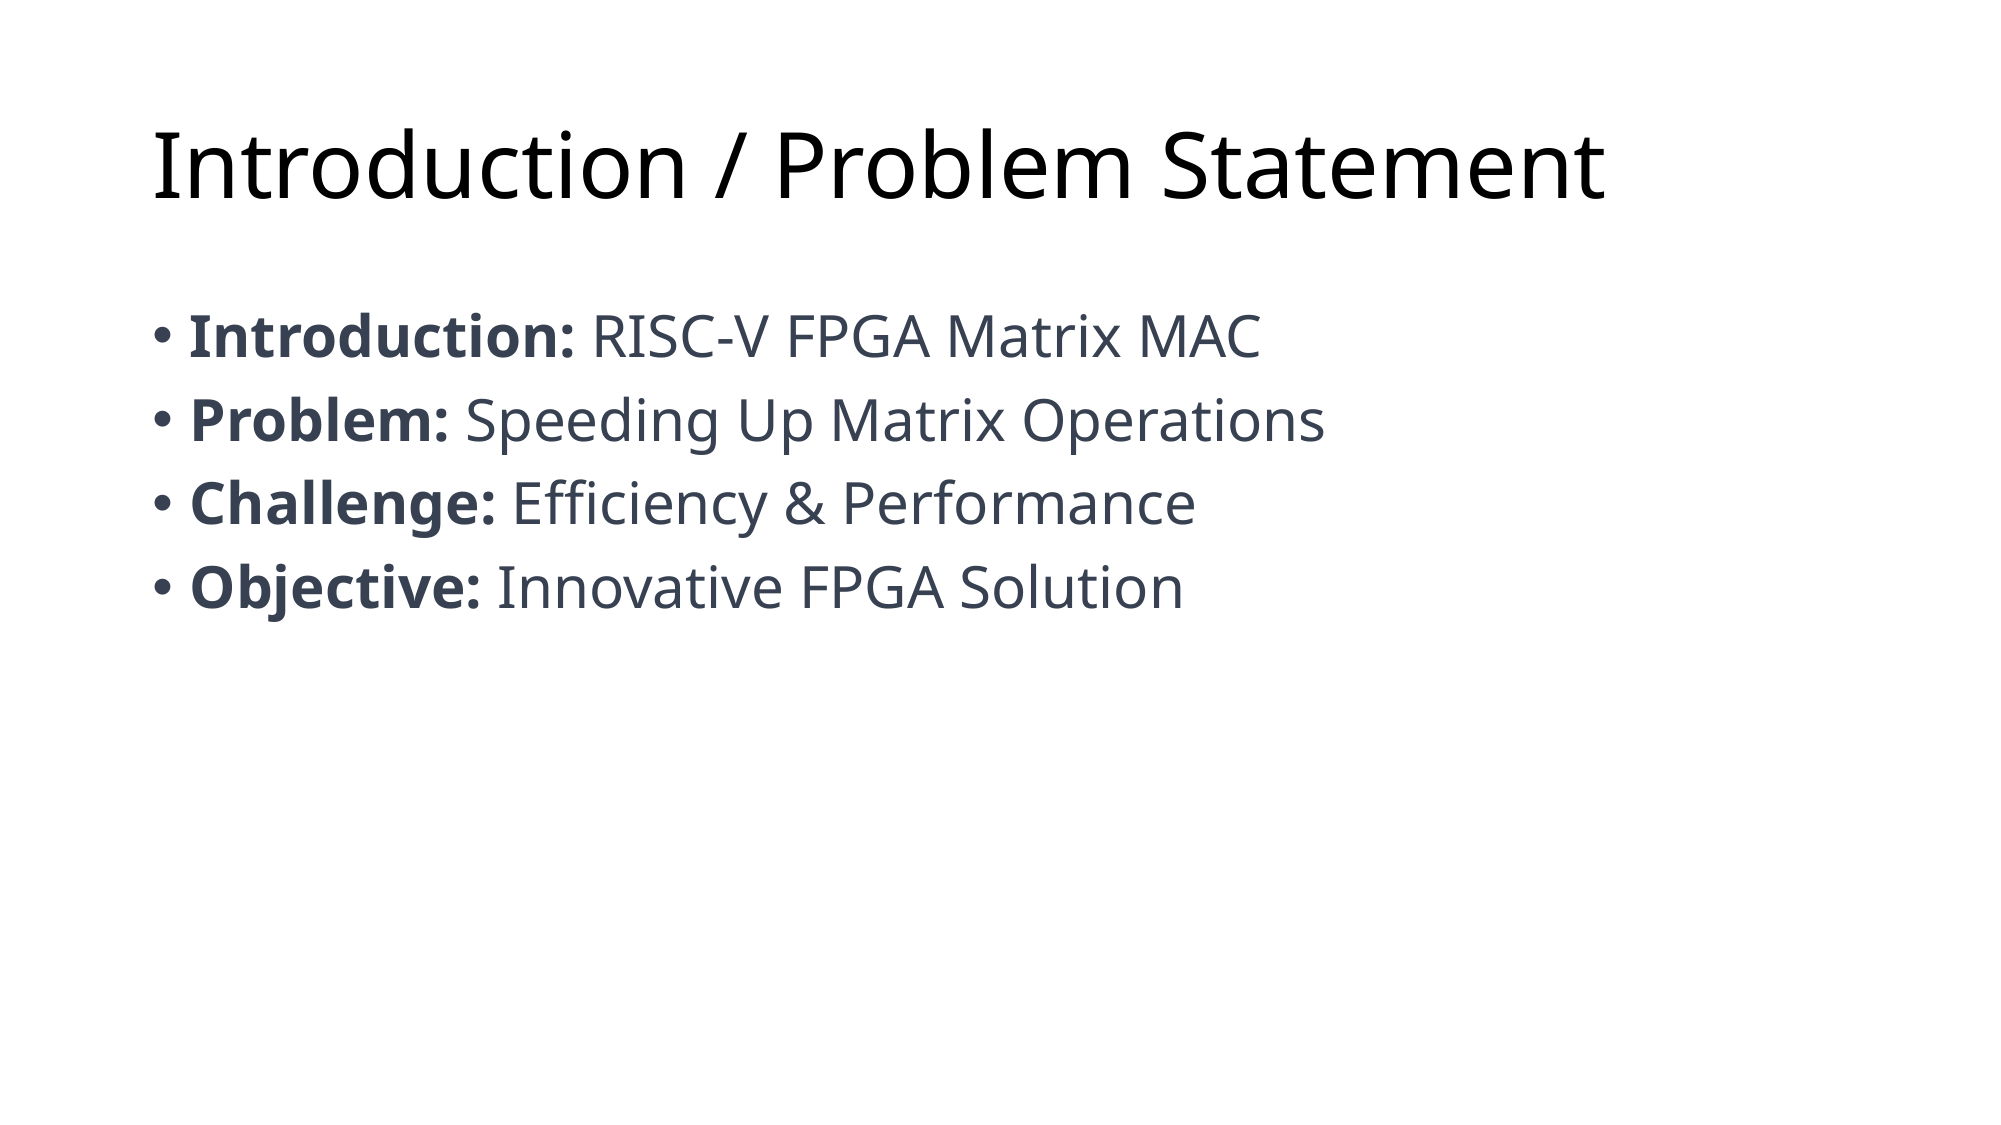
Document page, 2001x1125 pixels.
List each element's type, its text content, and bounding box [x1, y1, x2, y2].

title Introduction / Problem Statement [137, 59, 1863, 278]
list Introduction: RISC-V FPGA Matrix MAC Problem: Speeding Up Matrix Operations Challenge: Efficiency & Performance Objective: Innovative FPGA Solution [137, 299, 1863, 1014]
